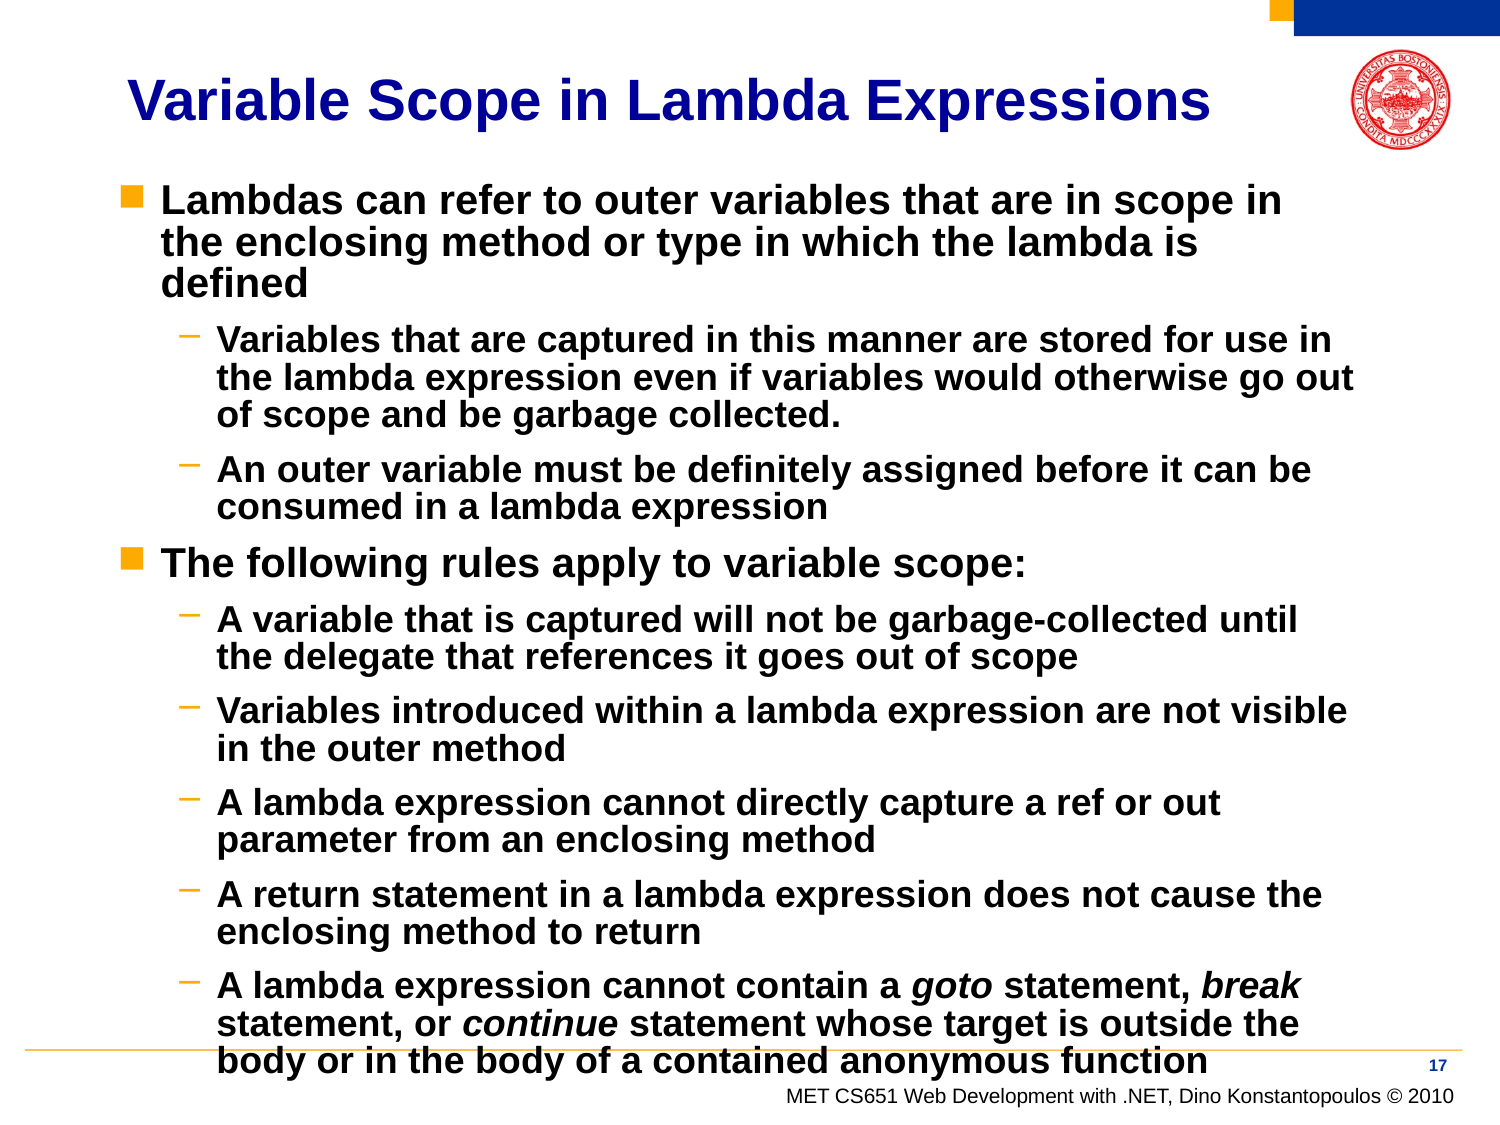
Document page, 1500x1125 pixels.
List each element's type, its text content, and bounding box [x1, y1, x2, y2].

title Variable Scope in Lambda Expressions [112, 62, 1288, 151]
list Lambdas can refer to outer variables that are in scope in the enclosing method or type in which the lambda is defined Variables that are captured in this manner are stored for use in the lambda expression even if variables would otherwise go out of scope and be garbage collected. An outer variable must be definitely assigned before it can be consumed in a lambda expression The following rules apply to variable scope: A variable that is captured will not be garbage-collected until the delegate that references it goes out of scope Variables introduced within a lambda expression are not visible in the outer method A lambda expression cannot directly capture a ref or out parameter from an enclosing method A return statement in a lambda expression does not cause the enclosing method to return A lambda expression cannot contain a goto statement, break statement, or continue statement whose target is outside the body or in the body of a contained anonymous function [108, 173, 1371, 1026]
slide_number 17 [1374, 1049, 1463, 1076]
picture [1350, 49, 1451, 150]
